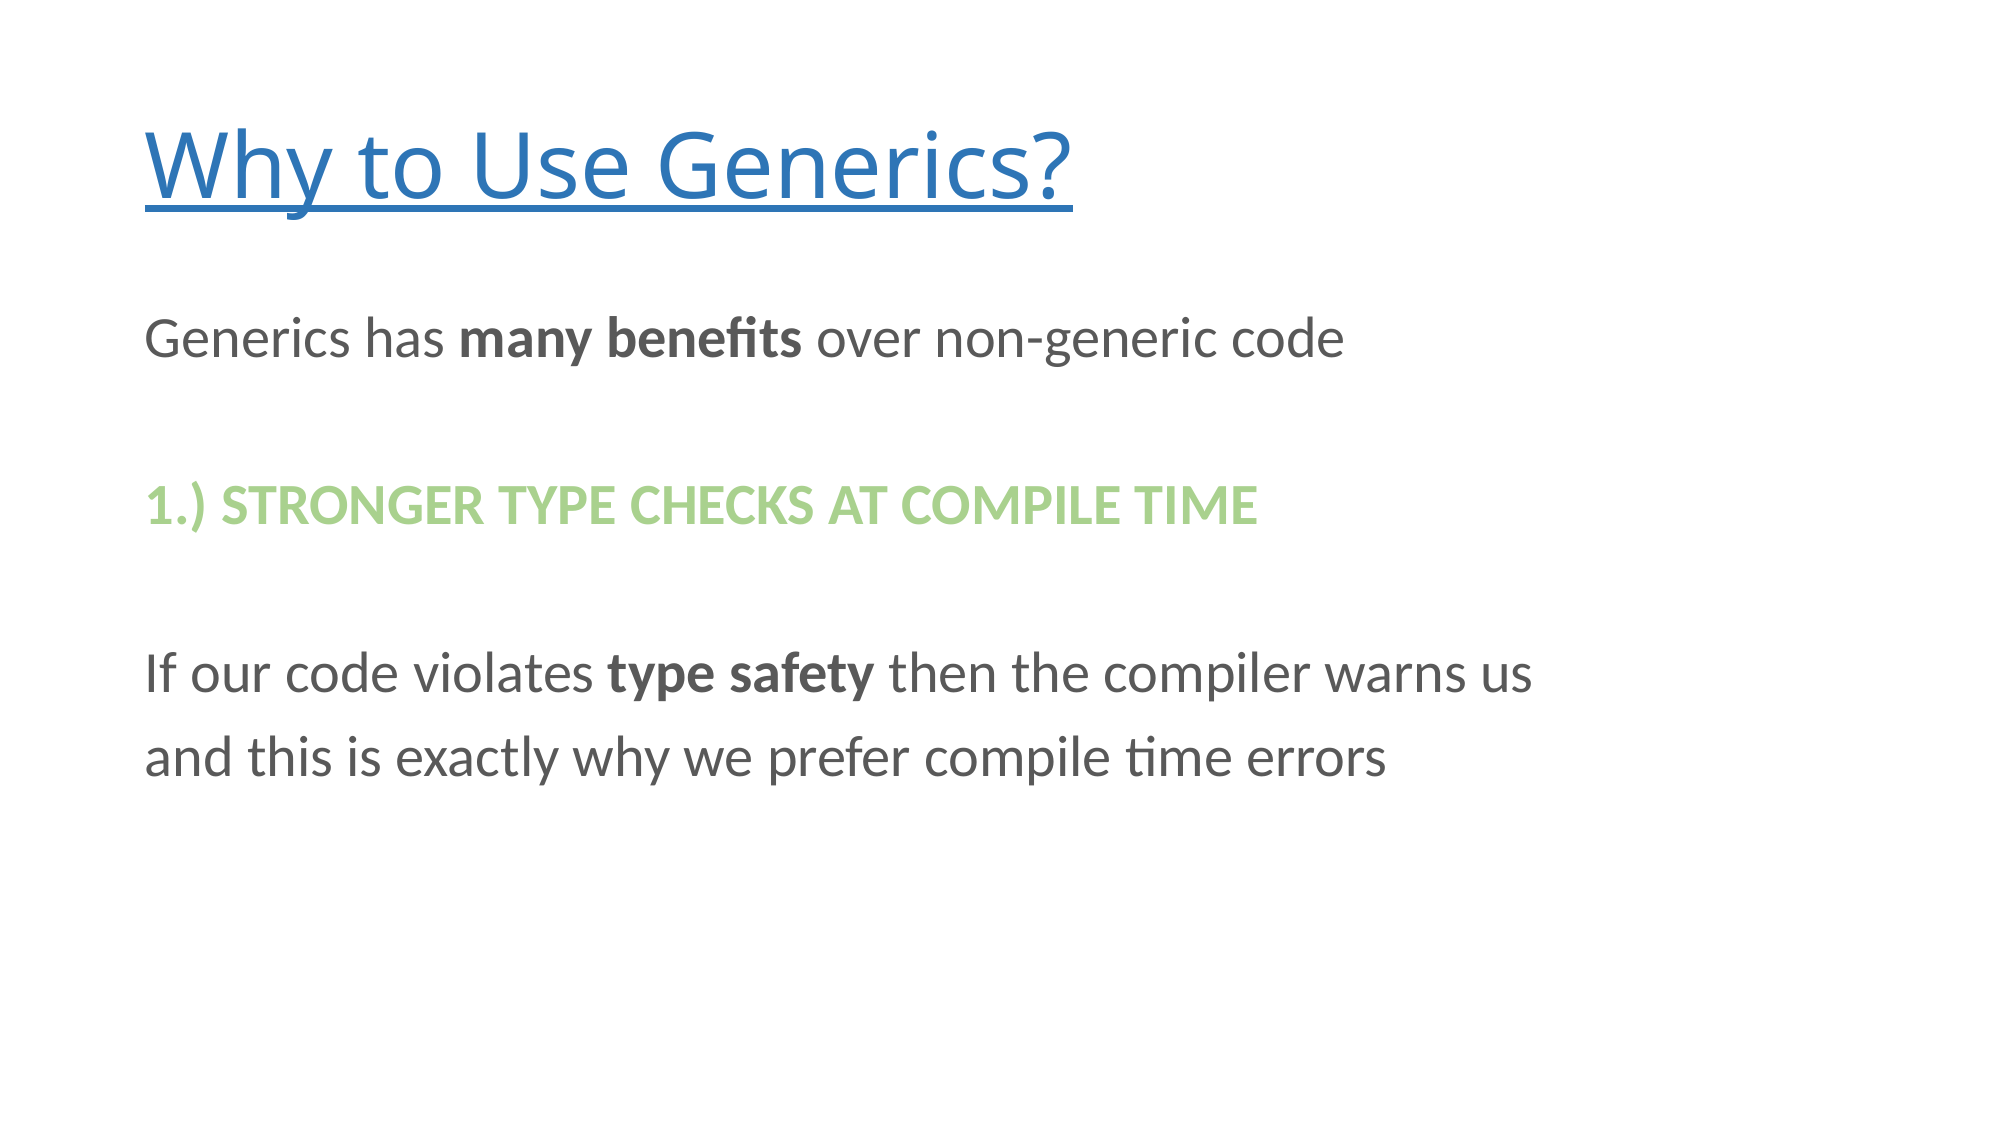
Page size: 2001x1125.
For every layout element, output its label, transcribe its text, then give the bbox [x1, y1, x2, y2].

list Generics has many benefits over non-generic code 1.) STRONGER TYPE CHECKS AT COMPILE TIME If our code violates type safety then the compiler warns us and this is exactly why we prefer compile time errors [136, 298, 1863, 1101]
title Why to Use Generics? [136, 59, 1863, 278]
